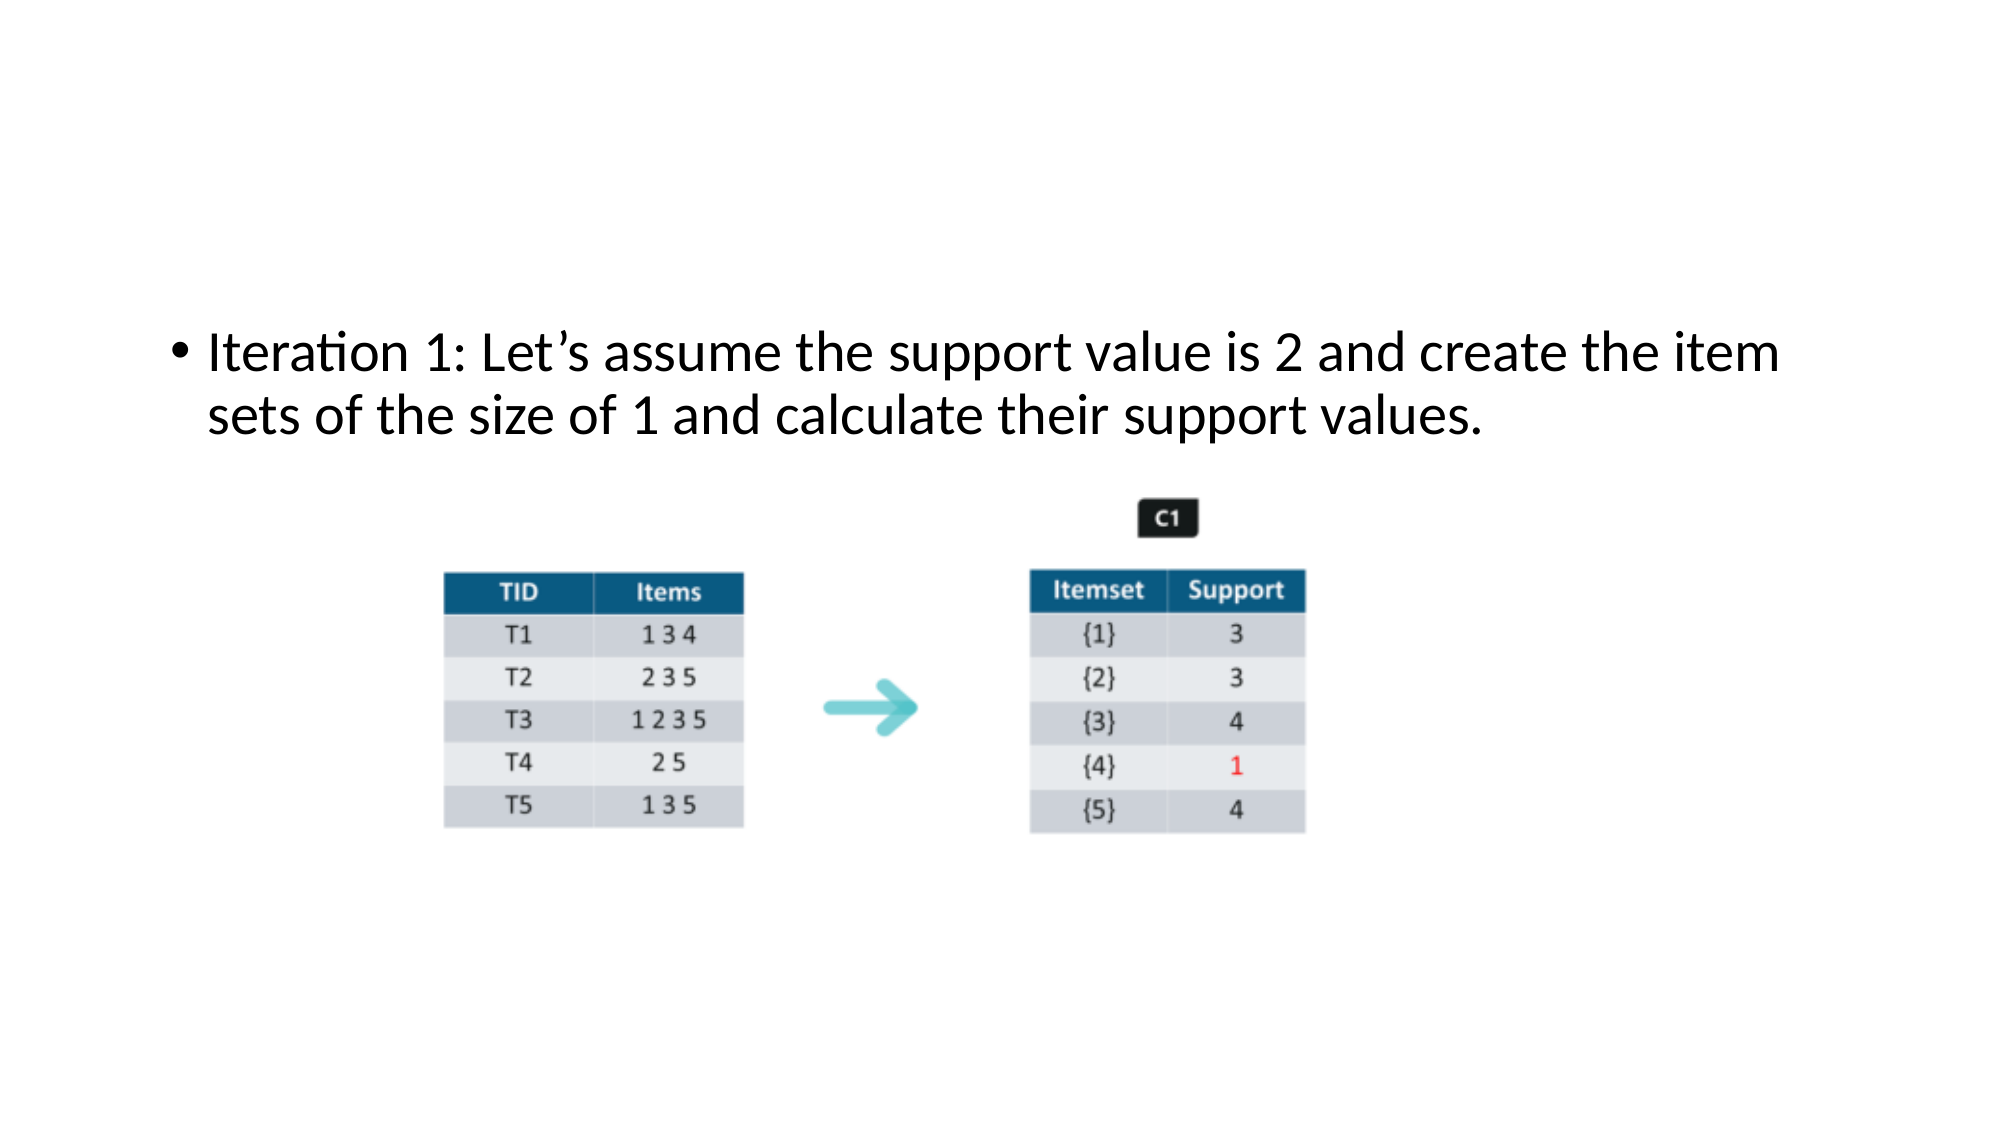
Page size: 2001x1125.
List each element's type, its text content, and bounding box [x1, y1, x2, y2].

list Iteration 1: Let’s assume the support value is 2 and create the item sets of the size of 1 and calculate their support values. [154, 314, 1880, 1028]
picture [390, 473, 1390, 900]
